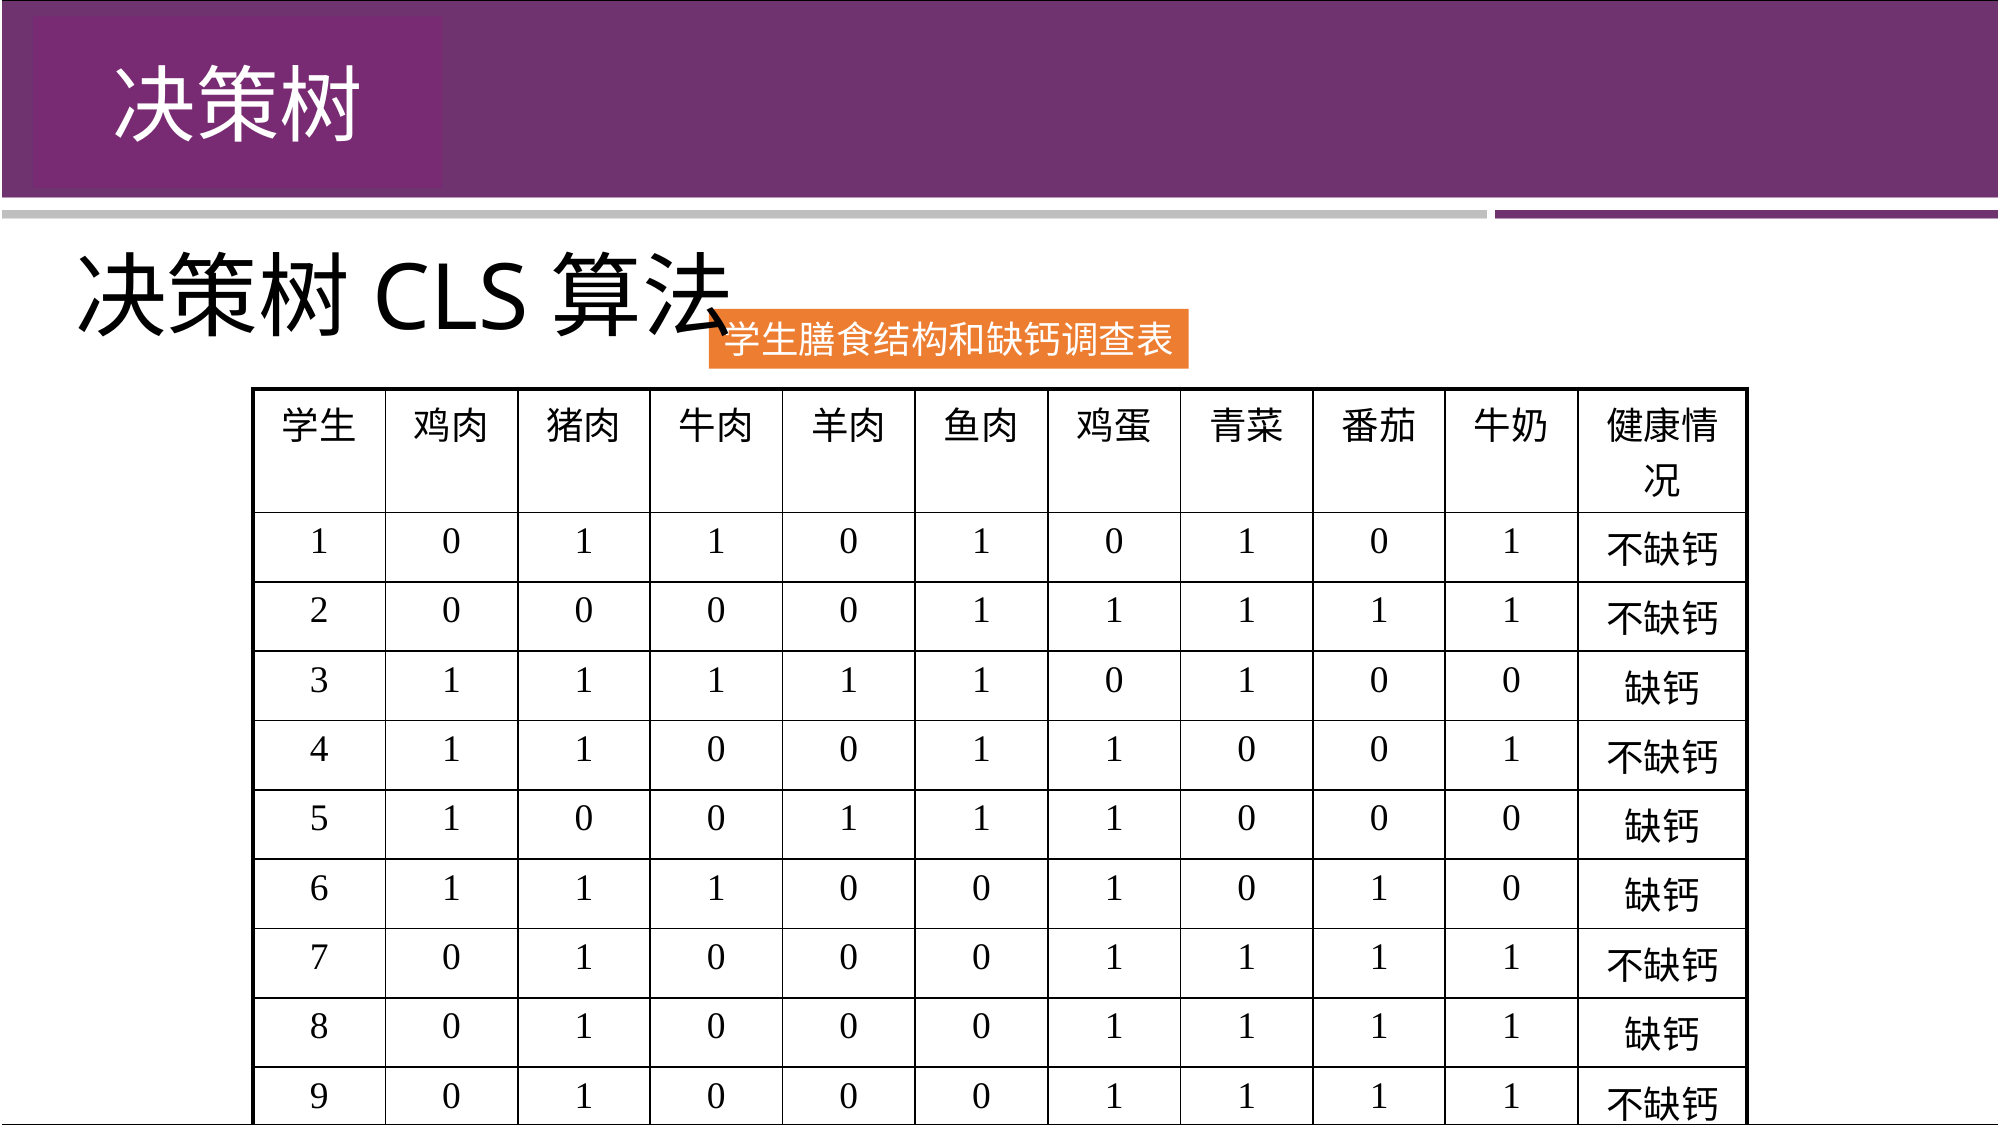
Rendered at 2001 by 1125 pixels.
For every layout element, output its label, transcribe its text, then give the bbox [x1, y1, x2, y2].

table_cell 7 [255, 929, 385, 997]
table_cell 1 [386, 652, 517, 720]
table_header 学生 [255, 409, 385, 512]
table_cell 0 [1446, 860, 1577, 928]
table_cell 缺钙 [1579, 791, 1745, 858]
table_cell 1 [519, 860, 649, 928]
table_cell 1 [1314, 929, 1444, 997]
table_cell 0 [783, 513, 914, 581]
table_cell 0 [916, 999, 1047, 1066]
table_cell 0 [1049, 652, 1180, 720]
table_cell 1 [1446, 583, 1577, 650]
table_cell 0 [1314, 652, 1444, 720]
table_cell 1 [1314, 1068, 1444, 1125]
table_cell 0 [651, 929, 782, 997]
table_cell 1 [916, 583, 1047, 650]
table_cell 1 [1181, 583, 1312, 650]
table_cell 6 [255, 860, 385, 928]
table_cell 1 [1446, 999, 1577, 1066]
table_cell 5 [255, 791, 385, 858]
table_cell 3 [255, 652, 385, 720]
picture [2, 0, 1998, 1125]
table_cell 1 [519, 929, 649, 997]
table_cell 0 [1314, 791, 1444, 858]
table_cell 1 [1049, 1068, 1180, 1125]
table_cell 1 [1049, 999, 1180, 1066]
table_cell 0 [386, 583, 517, 650]
table_cell 0 [651, 721, 782, 789]
table_cell 0 [1181, 791, 1312, 858]
text_box 决策树CLS算法 [60, 190, 1786, 409]
table_cell 0 [386, 999, 517, 1066]
table_cell 4 [255, 721, 385, 789]
table_cell 0 [651, 791, 782, 858]
table_cell 不缺钙 [1579, 929, 1745, 997]
table_cell 1 [519, 721, 649, 789]
table_cell 0 [1446, 791, 1577, 858]
table_cell 1 [1181, 1068, 1312, 1125]
table_cell 1 [916, 721, 1047, 789]
table_cell 0 [916, 929, 1047, 997]
table_cell 0 [783, 583, 914, 650]
table_cell 1 [386, 721, 517, 789]
table_header 健康情况 [1579, 409, 1745, 512]
table_cell 0 [519, 791, 649, 858]
table_cell 1 [916, 513, 1047, 581]
table_cell 0 [651, 583, 782, 650]
table_cell 1 [1314, 583, 1444, 650]
table_header 羊肉 [783, 409, 914, 512]
table_cell 0 [386, 513, 517, 581]
table_cell 1 [651, 860, 782, 928]
table_cell 1 [255, 513, 385, 581]
table_header 牛奶 [1446, 409, 1577, 512]
table_header 番茄 [1314, 409, 1444, 512]
table_cell 0 [1181, 860, 1312, 928]
table_cell 1 [1181, 999, 1312, 1066]
table_cell 0 [386, 1068, 517, 1125]
table_cell 0 [783, 860, 914, 928]
table_cell 0 [783, 721, 914, 789]
table_cell 1 [1049, 929, 1180, 997]
table_cell 1 [1446, 721, 1577, 789]
table_cell 1 [1049, 721, 1180, 789]
table_cell 1 [1181, 929, 1312, 997]
table_cell 0 [651, 1068, 782, 1125]
table_header 鸡蛋 [1049, 409, 1180, 512]
table_cell 1 [1049, 860, 1180, 928]
table_cell 1 [916, 791, 1047, 858]
table_cell 0 [1446, 652, 1577, 720]
table_cell 缺钙 [1579, 652, 1745, 720]
table_cell 0 [783, 929, 914, 997]
table_cell 0 [651, 999, 782, 1066]
table_cell 9 [255, 1068, 385, 1125]
table_cell 1 [916, 652, 1047, 720]
table_cell 不缺钙 [1579, 1068, 1745, 1125]
table_cell 缺钙 [1579, 860, 1745, 928]
table_cell 1 [1446, 513, 1577, 581]
table_cell 不缺钙 [1579, 583, 1745, 650]
table_cell 1 [1314, 860, 1444, 928]
table_header 青菜 [1181, 409, 1312, 512]
table_cell 1 [1314, 999, 1444, 1066]
table_cell 1 [386, 791, 517, 858]
table_cell 1 [783, 791, 914, 858]
table_cell 1 [1181, 652, 1312, 720]
table_header 牛肉 [651, 409, 782, 512]
table_cell 1 [386, 860, 517, 928]
table_header 猪肉 [519, 409, 649, 512]
table_cell 不缺钙 [1579, 721, 1745, 789]
table_cell 不缺钙 [1579, 513, 1745, 581]
table_cell 1 [651, 513, 782, 581]
table_cell 0 [1181, 721, 1312, 789]
table_cell 1 [651, 652, 782, 720]
table_cell 1 [1049, 791, 1180, 858]
table_cell 1 [1446, 1068, 1577, 1125]
table_cell 0 [1314, 721, 1444, 789]
table_cell 0 [1049, 513, 1180, 581]
table_cell 1 [519, 999, 649, 1066]
table_header 鱼肉 [916, 409, 1047, 512]
table_cell 2 [255, 583, 385, 650]
table_cell 1 [519, 513, 649, 581]
table_cell 1 [1446, 929, 1577, 997]
table_cell 8 [255, 999, 385, 1066]
table_cell 0 [783, 999, 914, 1066]
table_cell 0 [783, 1068, 914, 1125]
table_cell 1 [783, 652, 914, 720]
table_header 鸡肉 [386, 409, 517, 512]
table_cell 0 [386, 929, 517, 997]
table_cell 缺钙 [1579, 999, 1745, 1066]
table_cell 0 [916, 1068, 1047, 1125]
table_cell 0 [519, 583, 649, 650]
table_cell 1 [1049, 583, 1180, 650]
table_cell 0 [916, 860, 1047, 928]
table_cell 1 [519, 1068, 649, 1125]
table_cell 1 [519, 652, 649, 720]
table_cell 0 [1314, 513, 1444, 581]
table_cell 1 [1181, 513, 1312, 581]
